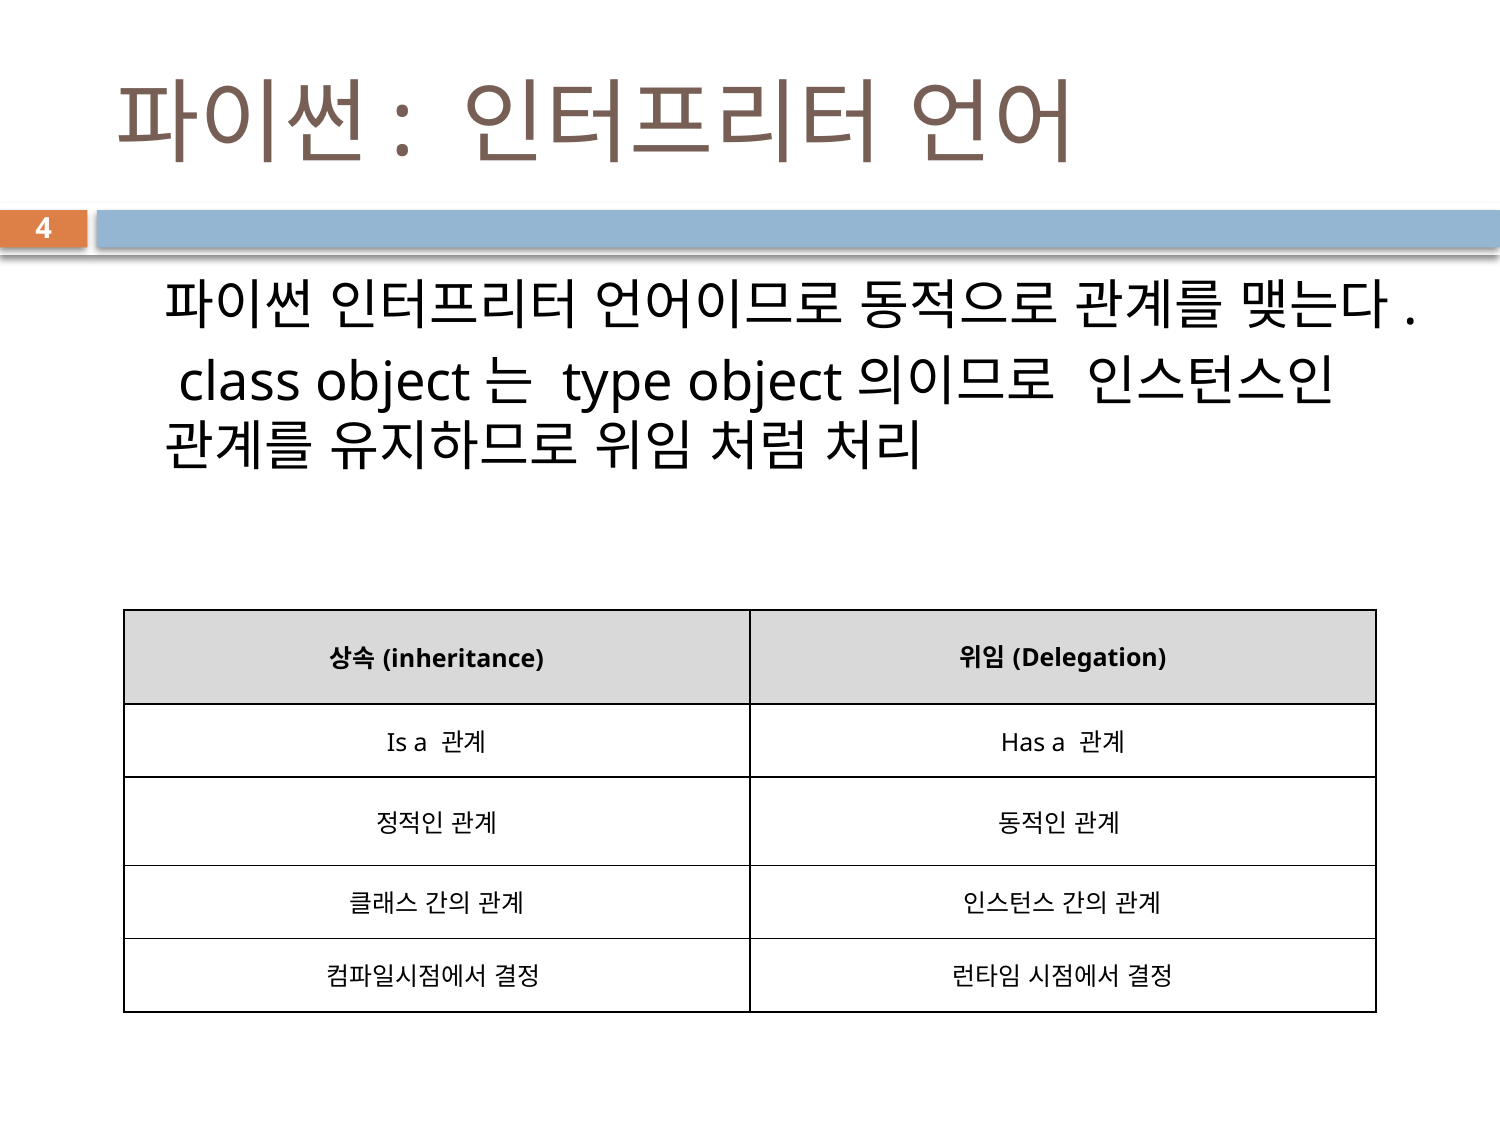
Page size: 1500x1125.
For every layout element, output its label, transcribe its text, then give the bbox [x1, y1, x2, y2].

table_cell Has a 관계 [751, 705, 1375, 776]
table_cell 인스턴스 간의 관계 [751, 866, 1375, 938]
table_cell Is a 관계 [125, 705, 749, 776]
list 파이썬 인터프리터 언어이므로 동적으로 관계를 맺는다. class object는 type object의이므로 인스턴스인 관계를 유지하므로 위임 처럼 처리 [75, 262, 1425, 529]
title 파이썬: 인터프리터 언어 [100, 37, 1438, 200]
table_cell 정적인 관계 [125, 778, 749, 865]
slide_number 4 [0, 208, 88, 249]
table_cell 런타임 시점에서 결정 [751, 939, 1375, 1011]
table_cell 컴파일시점에서 결정 [125, 939, 749, 1011]
table_cell 동적인 관계 [751, 778, 1375, 865]
table_header 위임(Delegation)﻿ [751, 611, 1375, 703]
table_cell 클래스 간의 관계 [125, 866, 749, 938]
table_header 상속(inheritance) [125, 611, 749, 703]
